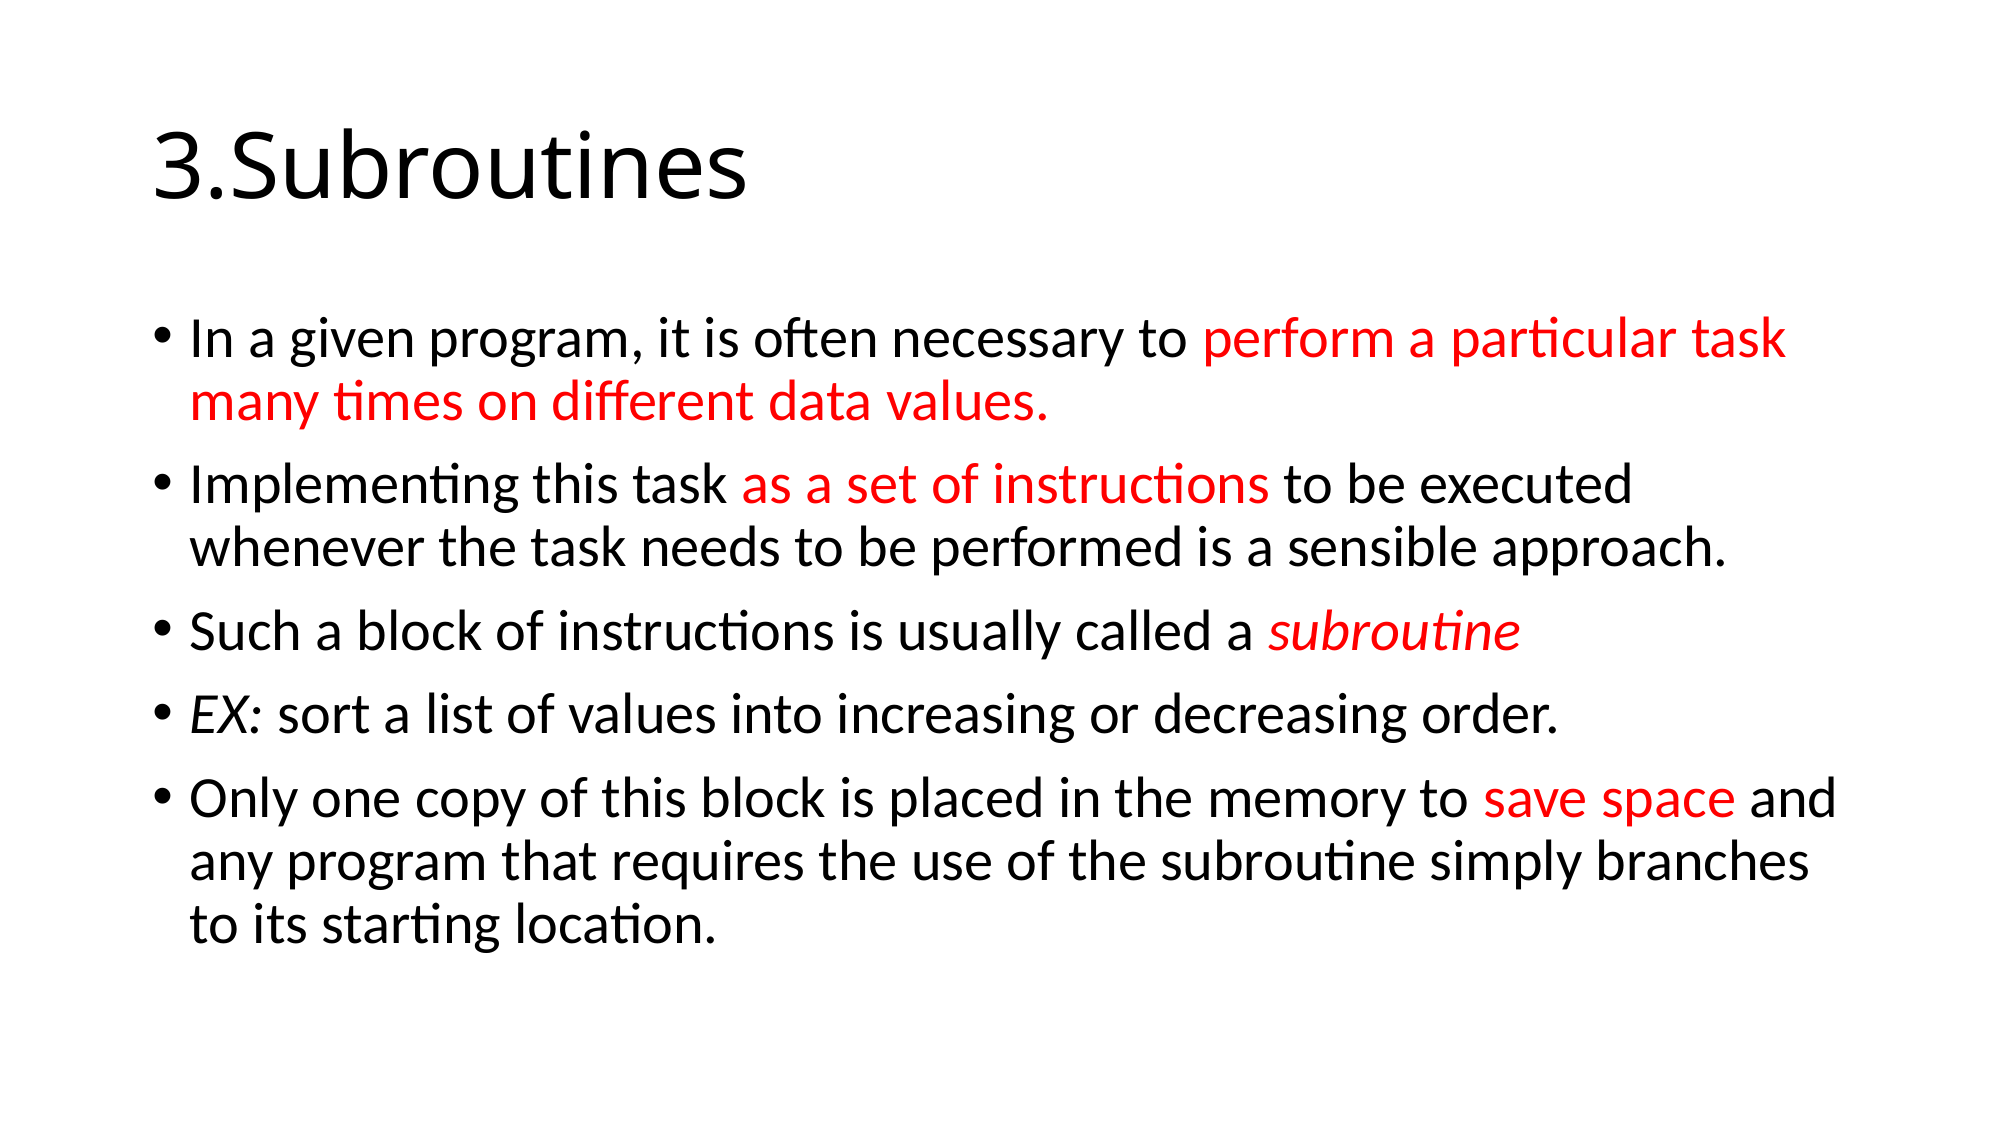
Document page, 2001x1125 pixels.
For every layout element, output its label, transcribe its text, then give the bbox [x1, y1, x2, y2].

list In a given program, it is often necessary to perform a particular task many times on different data values. Implementing this task as a set of instructions to be executed whenever the task needs to be performed is a sensible approach. Such a block of instructions is usually called a subroutine EX: sort a list of values into increasing or decreasing order. Only one copy of this block is placed in the memory to save space and any program that requires the use of the subroutine simply branches to its starting location. [137, 299, 1863, 1014]
title 3.Subroutines [137, 59, 1863, 278]
